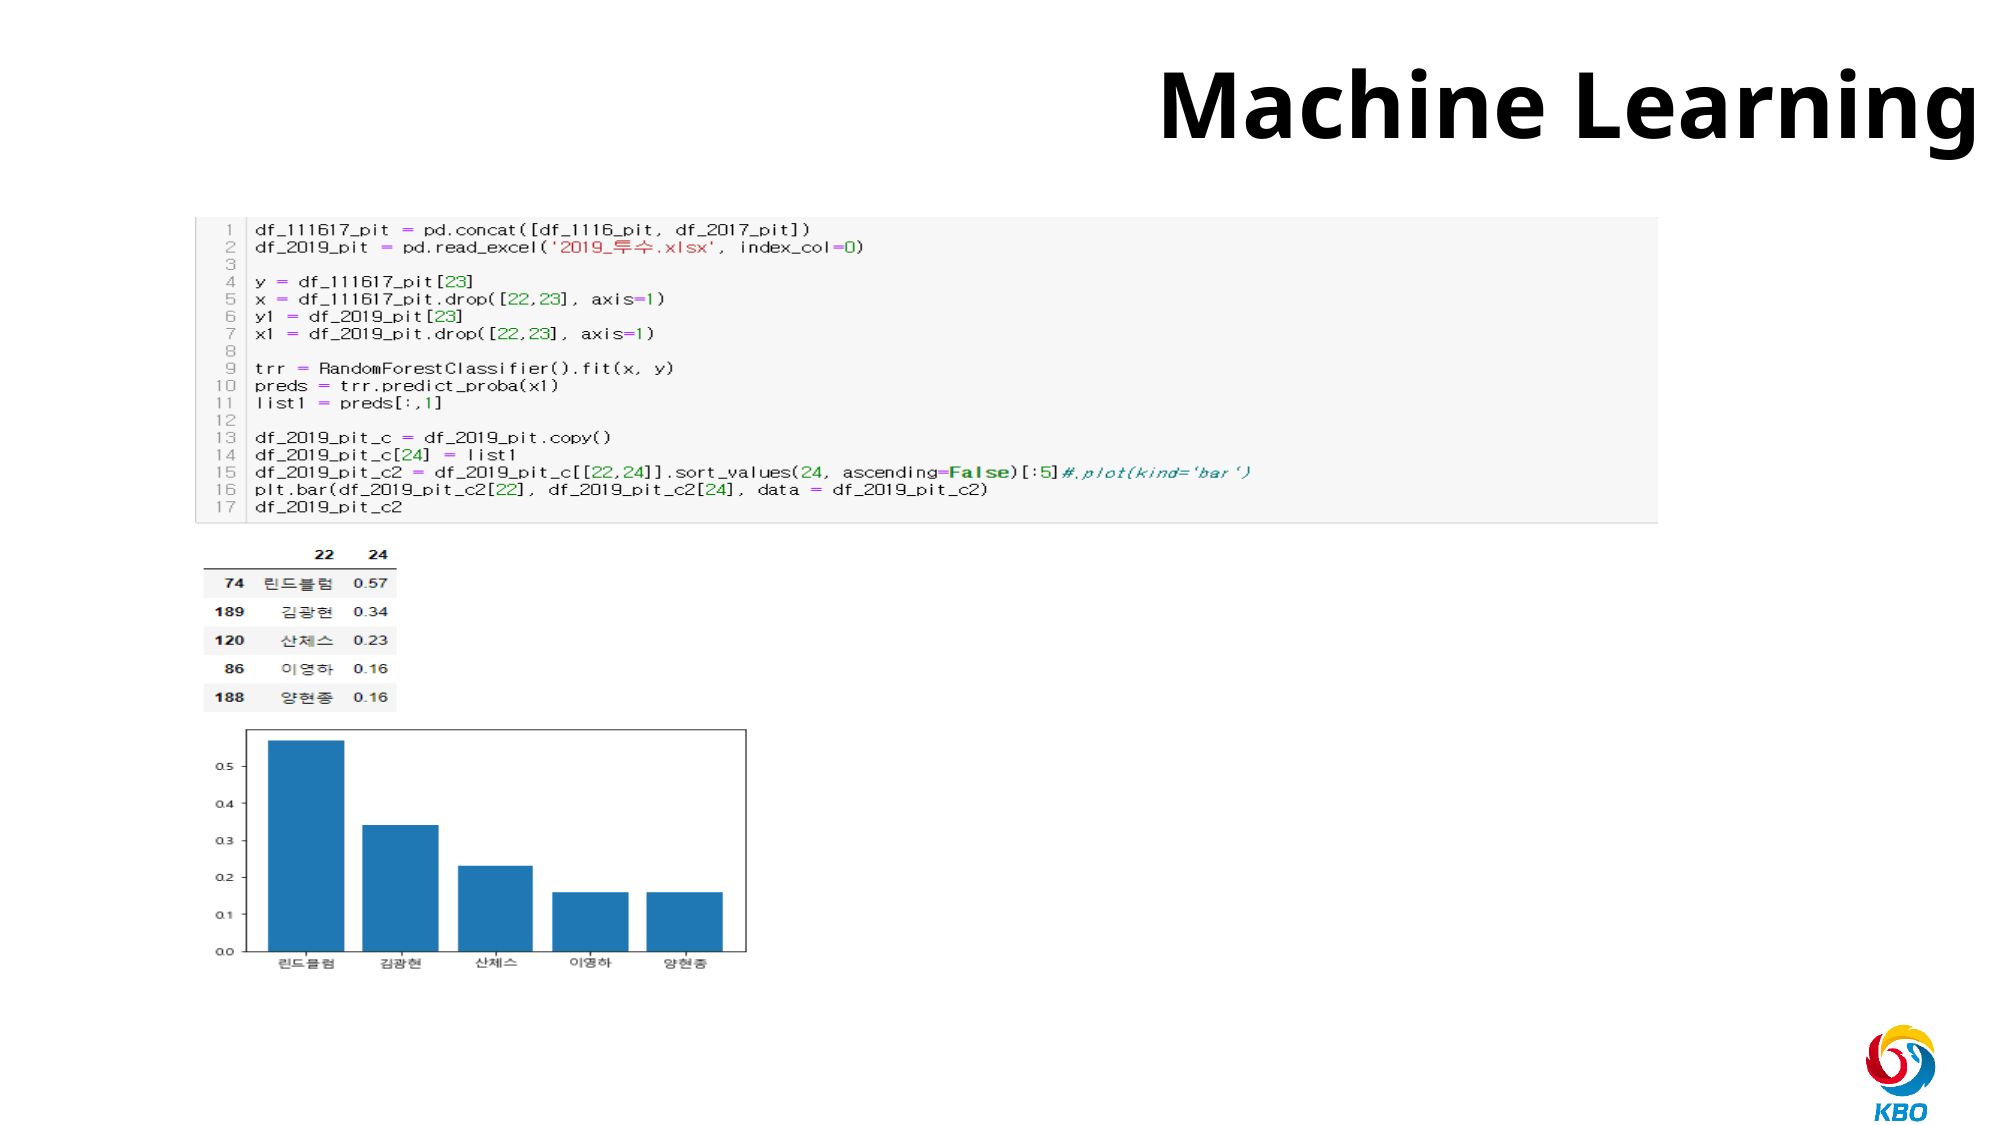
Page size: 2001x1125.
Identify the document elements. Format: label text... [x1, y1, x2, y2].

picture [1805, 1022, 2000, 1125]
picture [137, 205, 1863, 990]
title Machine Learning [706, 0, 2000, 218]
